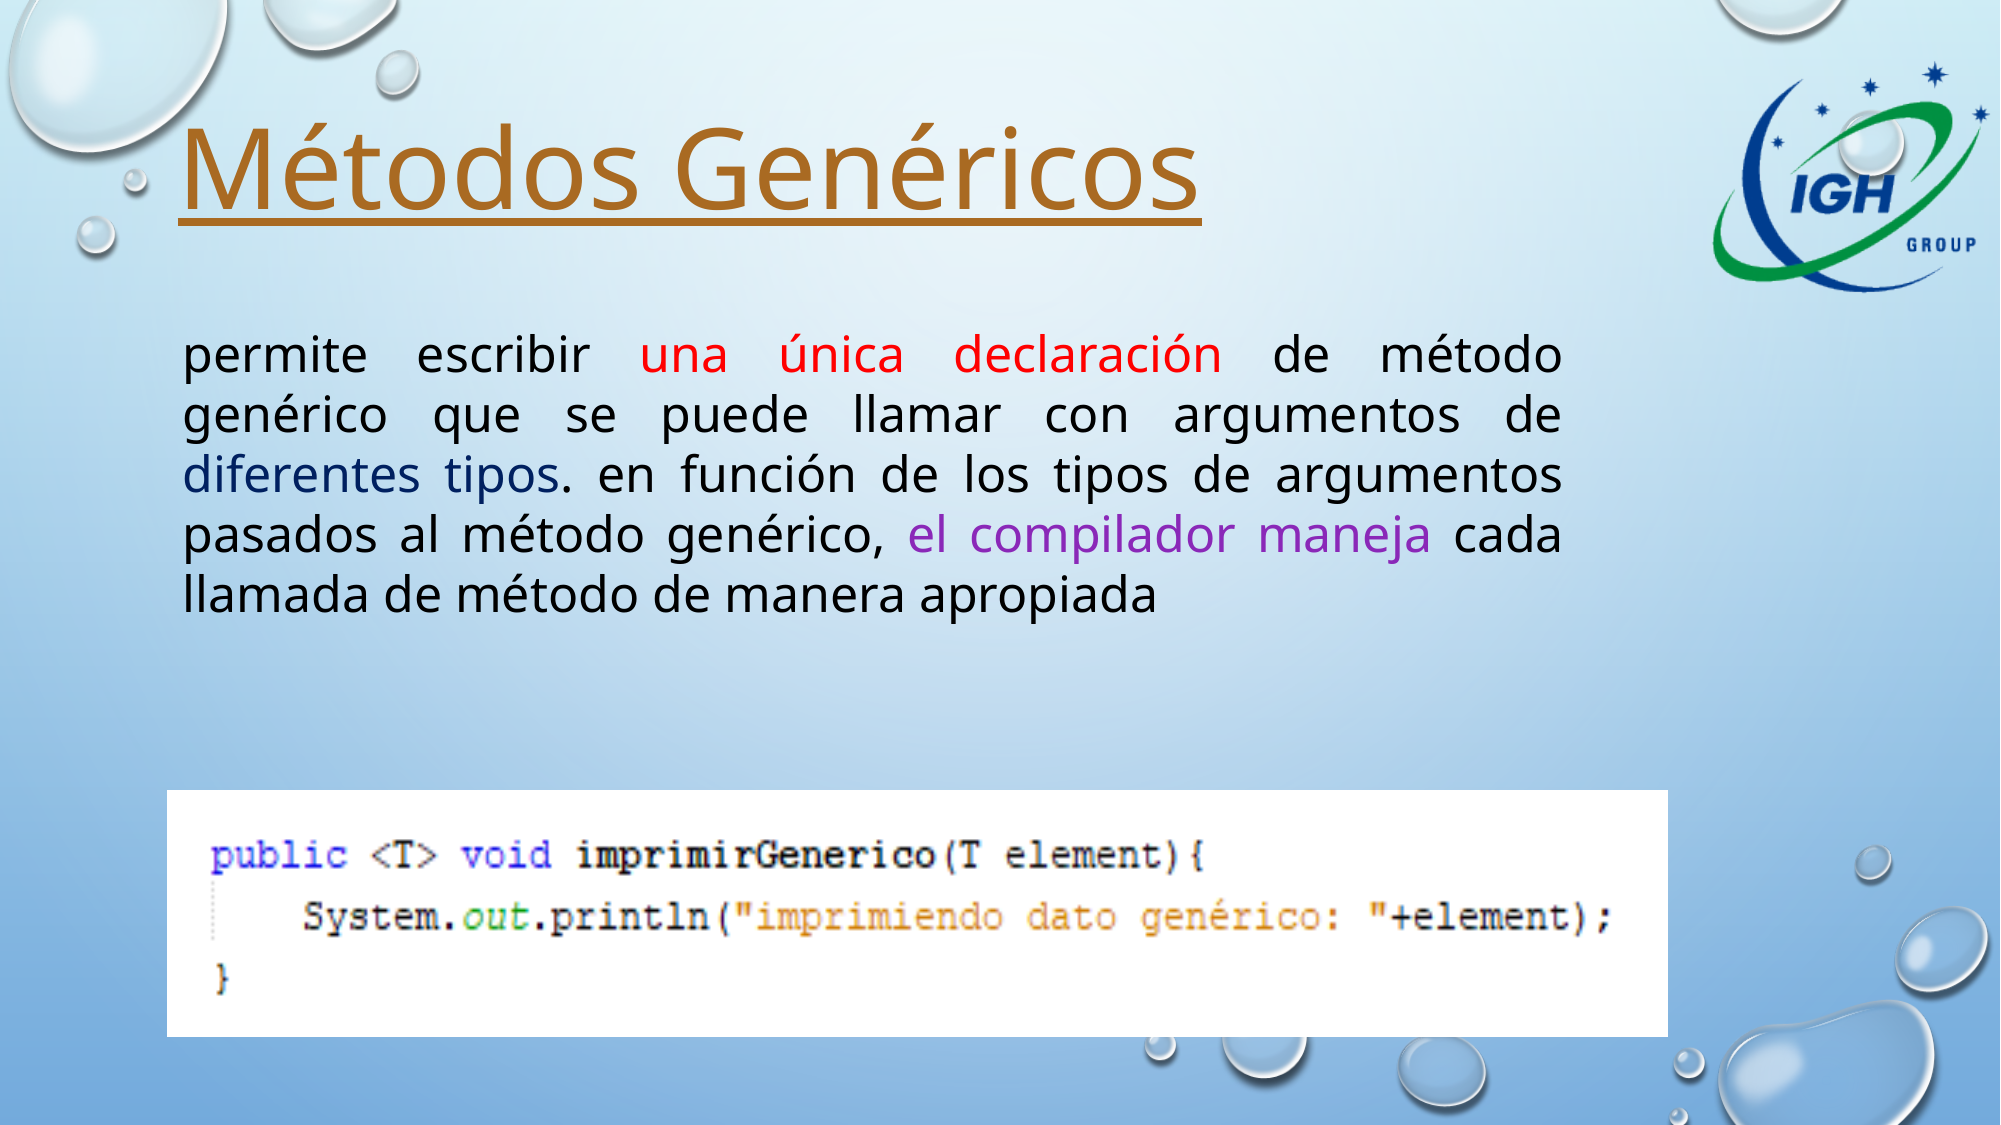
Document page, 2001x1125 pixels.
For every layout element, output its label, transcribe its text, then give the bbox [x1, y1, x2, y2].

text_box Métodos Genéricos [162, 89, 1217, 240]
picture [0, 0, 2000, 1125]
list permite escribir una única declaración de método genérico que se puede llamar con argumentos de diferentes tipos. en función de los tipos de argumentos pasados ​​al método genérico, el compilador maneja cada llamada de método de manera apropiada [167, 314, 1579, 631]
